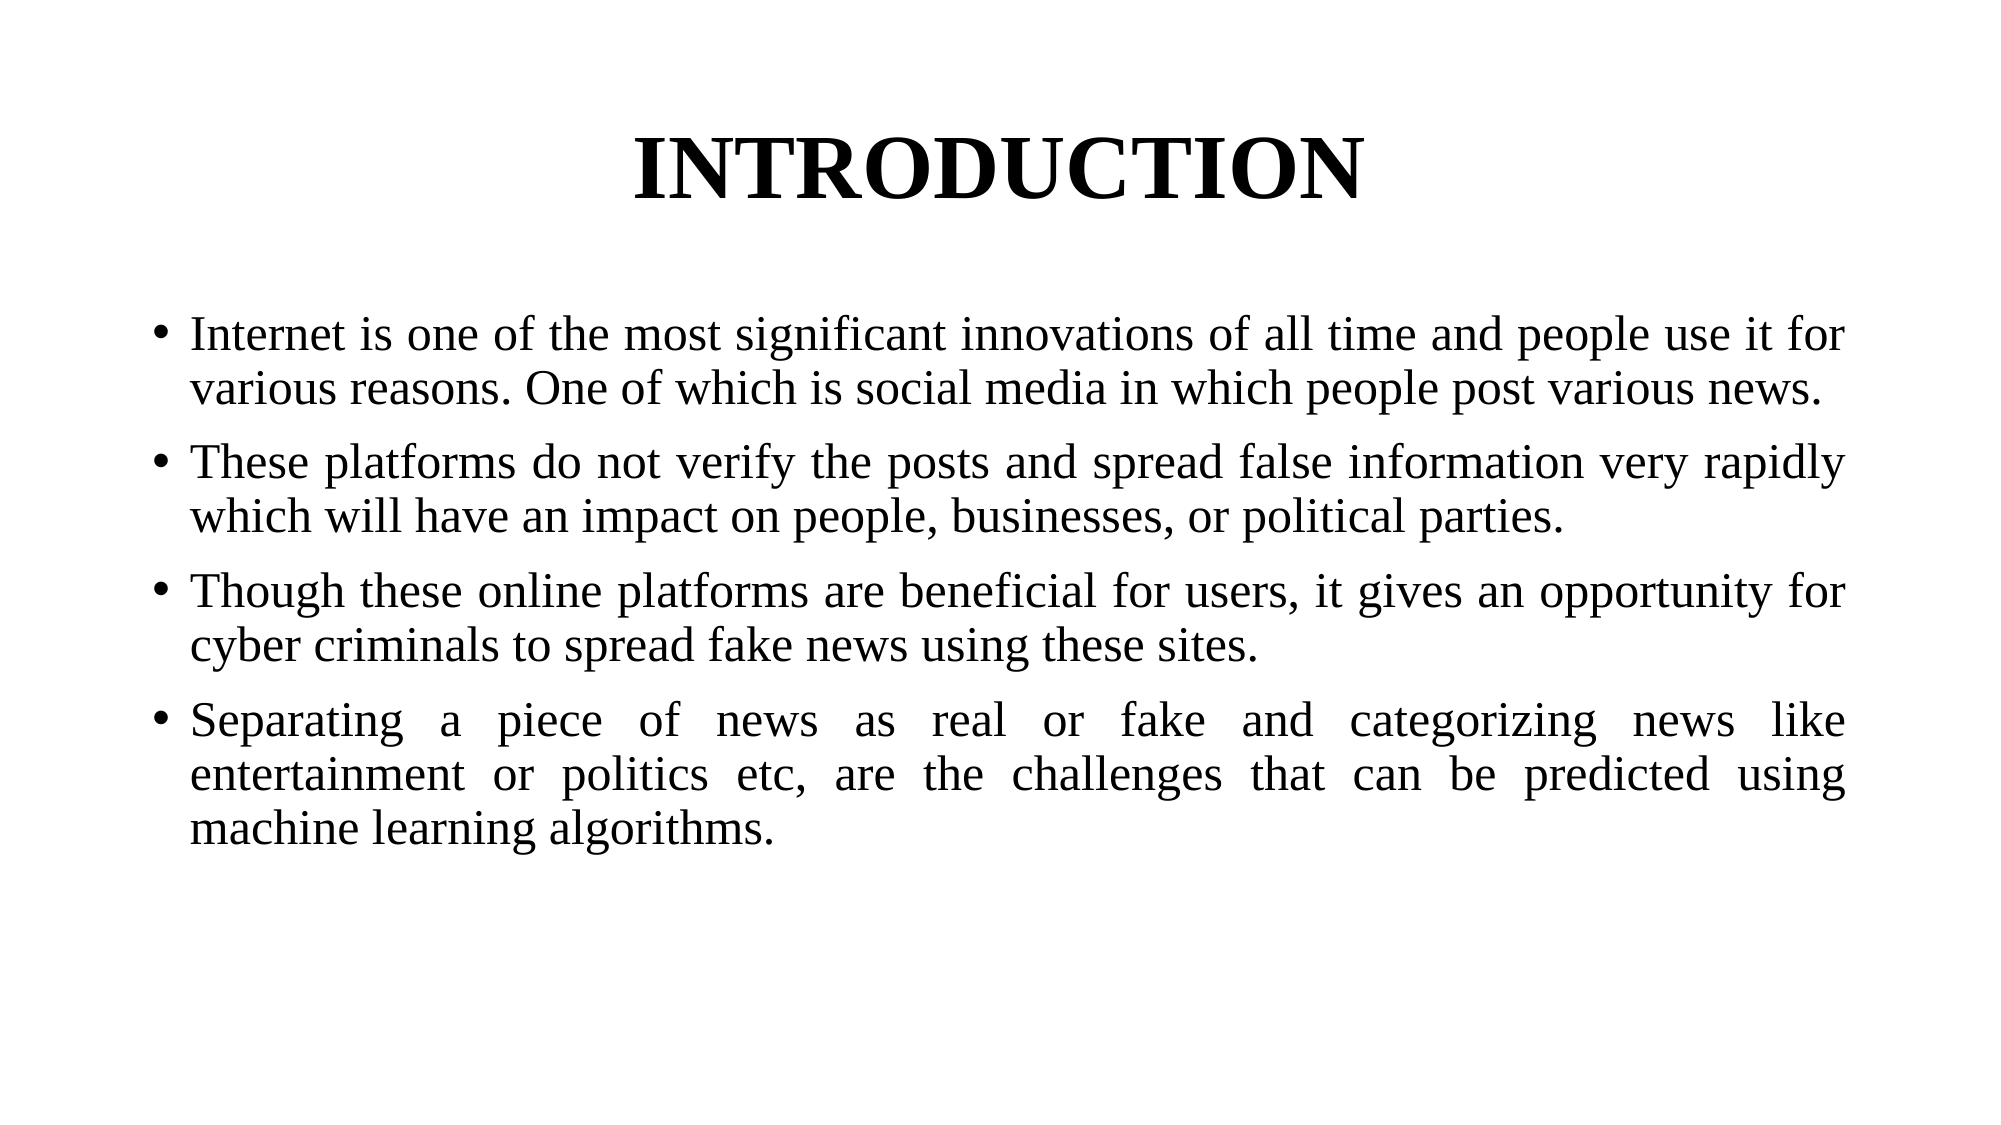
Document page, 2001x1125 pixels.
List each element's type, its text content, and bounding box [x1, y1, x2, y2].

title INTRODUCTION [137, 59, 1863, 278]
list Internet is one of the most significant innovations of all time and people use it for various reasons. One of which is social media in which people post various news. These platforms do not verify the posts and spread false information very rapidly which will have an impact on people, businesses, or political parties. Though these online platforms are beneficial for users, it gives an opportunity for cyber criminals to spread fake news using these sites. Separating a piece of news as real or fake and categorizing news like entertainment or politics etc, are the challenges that can be predicted using machine learning algorithms. [137, 299, 1863, 1014]
